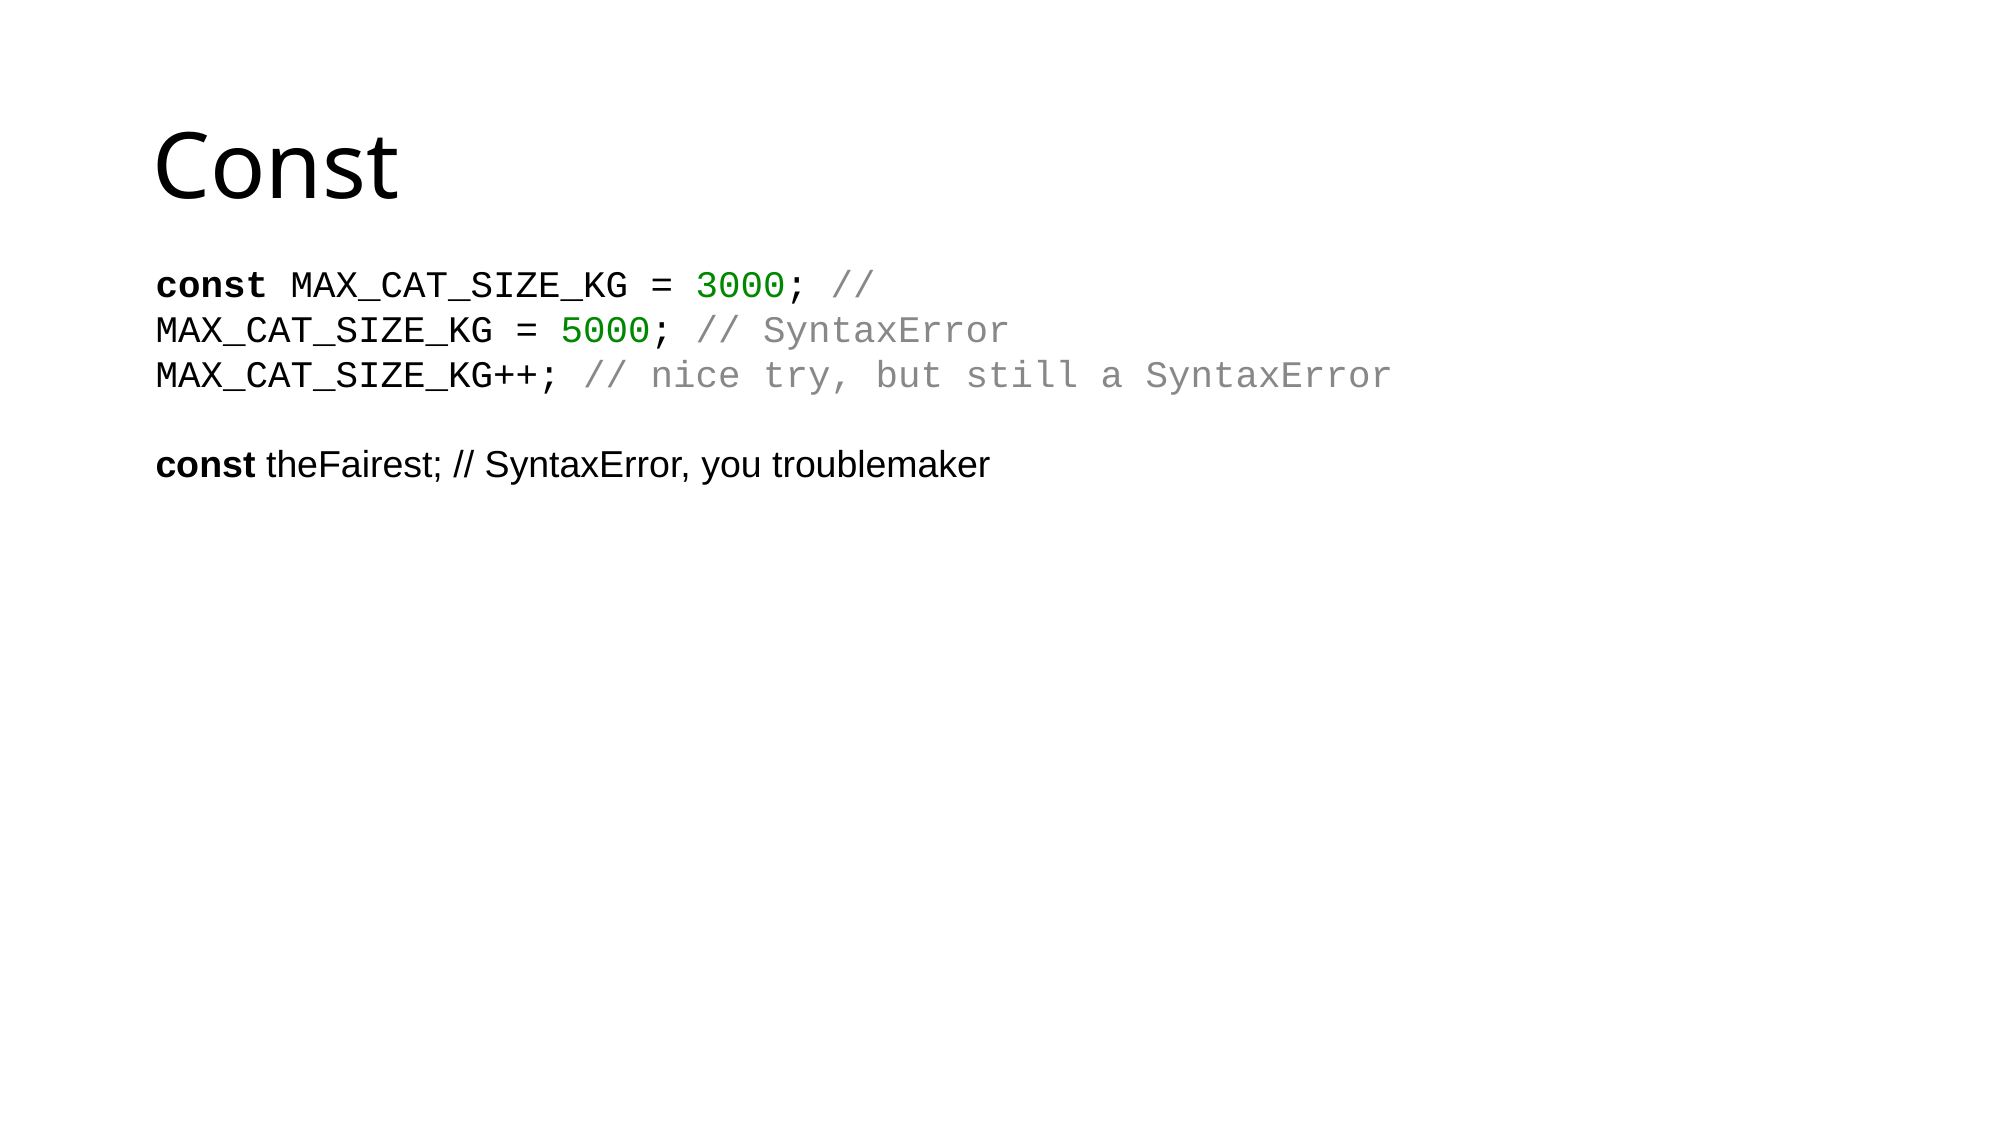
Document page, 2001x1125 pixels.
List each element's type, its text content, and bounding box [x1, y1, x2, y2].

text_box const MAX_CAT_SIZE_KG = 3000; // MAX_CAT_SIZE_KG = 5000; // SyntaxError MAX_CAT_SIZE_KG++; // nice try, but still a SyntaxError const theFairest; // SyntaxError, you troublemaker [140, 251, 1409, 492]
title Const [137, 59, 1863, 278]
